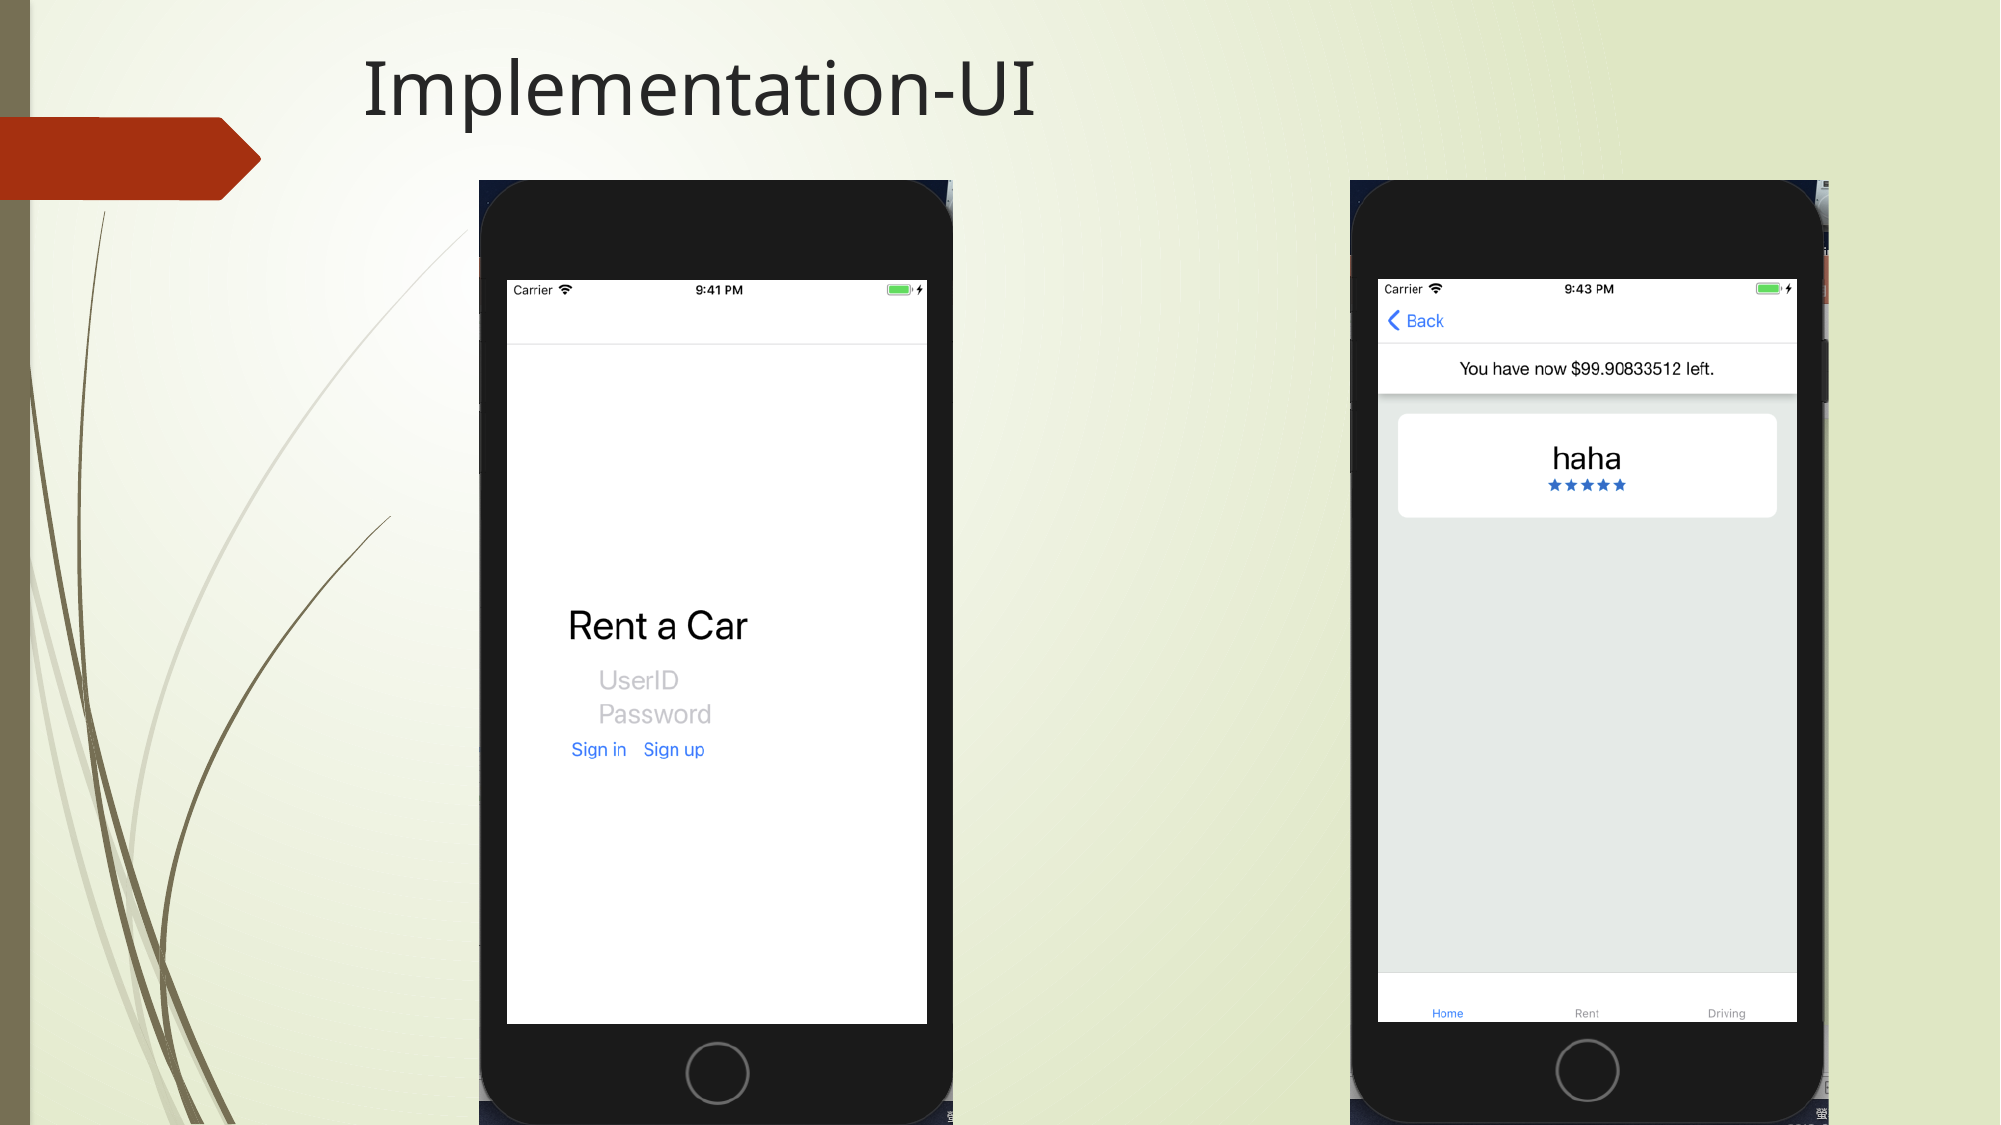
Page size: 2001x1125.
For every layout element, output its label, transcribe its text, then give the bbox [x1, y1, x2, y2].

title Implementation-UI [348, 32, 1811, 243]
picture [1349, 180, 1829, 1125]
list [479, 180, 953, 1125]
